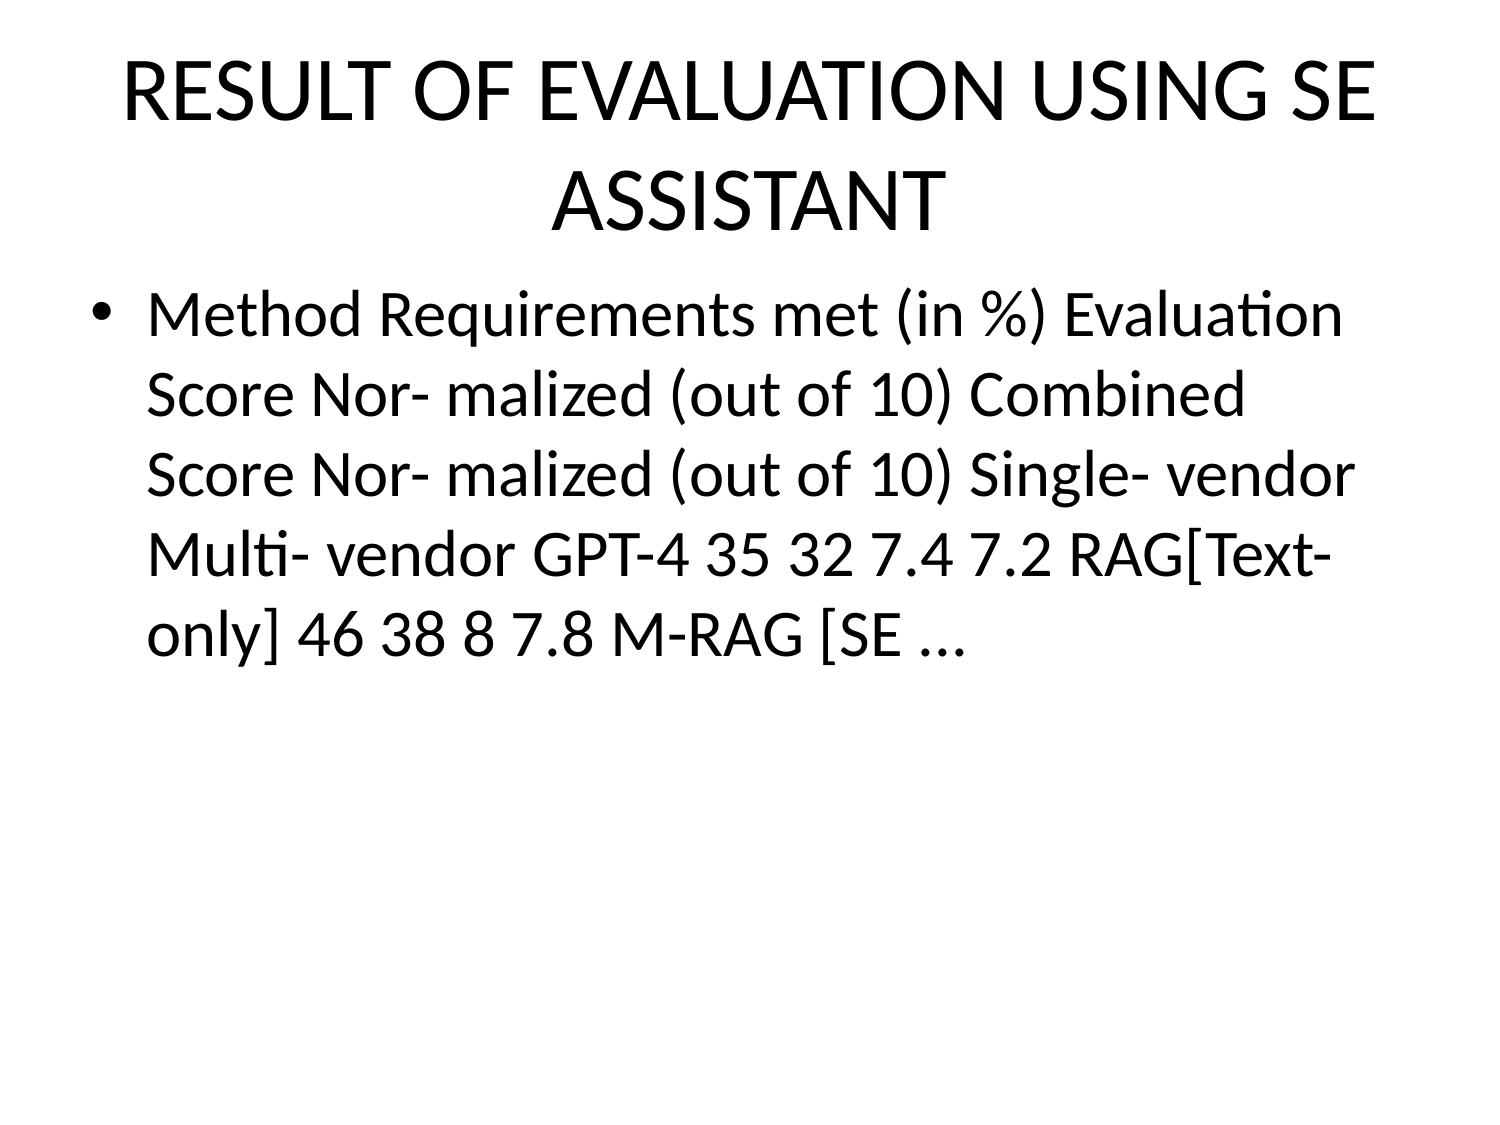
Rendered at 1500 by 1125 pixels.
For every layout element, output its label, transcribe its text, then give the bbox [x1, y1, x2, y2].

title RESULT OF EVALUATION USING SE ASSISTANT [75, 45, 1425, 233]
list Method Requirements met (in %) Evaluation Score Nor- malized (out of 10) Combined Score Nor- malized (out of 10) Single- vendor Multi- vendor GPT-4 35 32 7.4 7.2 RAG[Text- only] 46 38 8 7.8 M-RAG [SE ... [75, 262, 1425, 1005]
